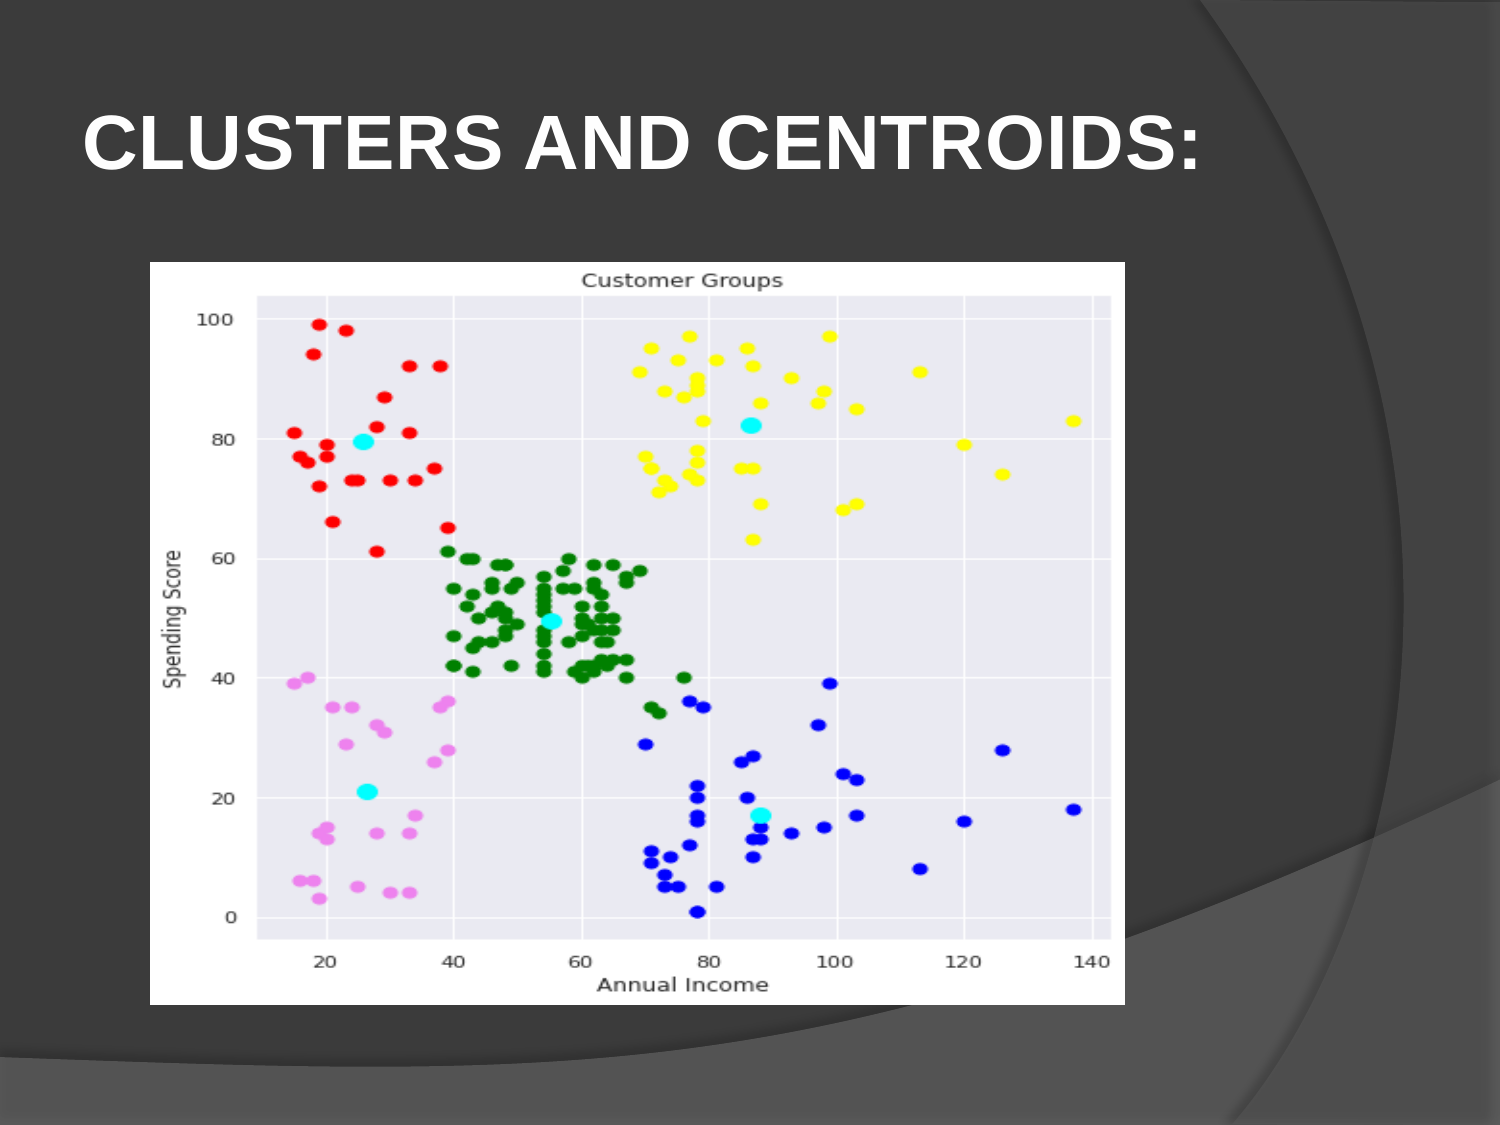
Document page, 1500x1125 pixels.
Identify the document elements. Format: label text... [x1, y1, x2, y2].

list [149, 262, 1126, 1005]
title CLUSTERS AND CENTROIDS: [75, 45, 1300, 233]
